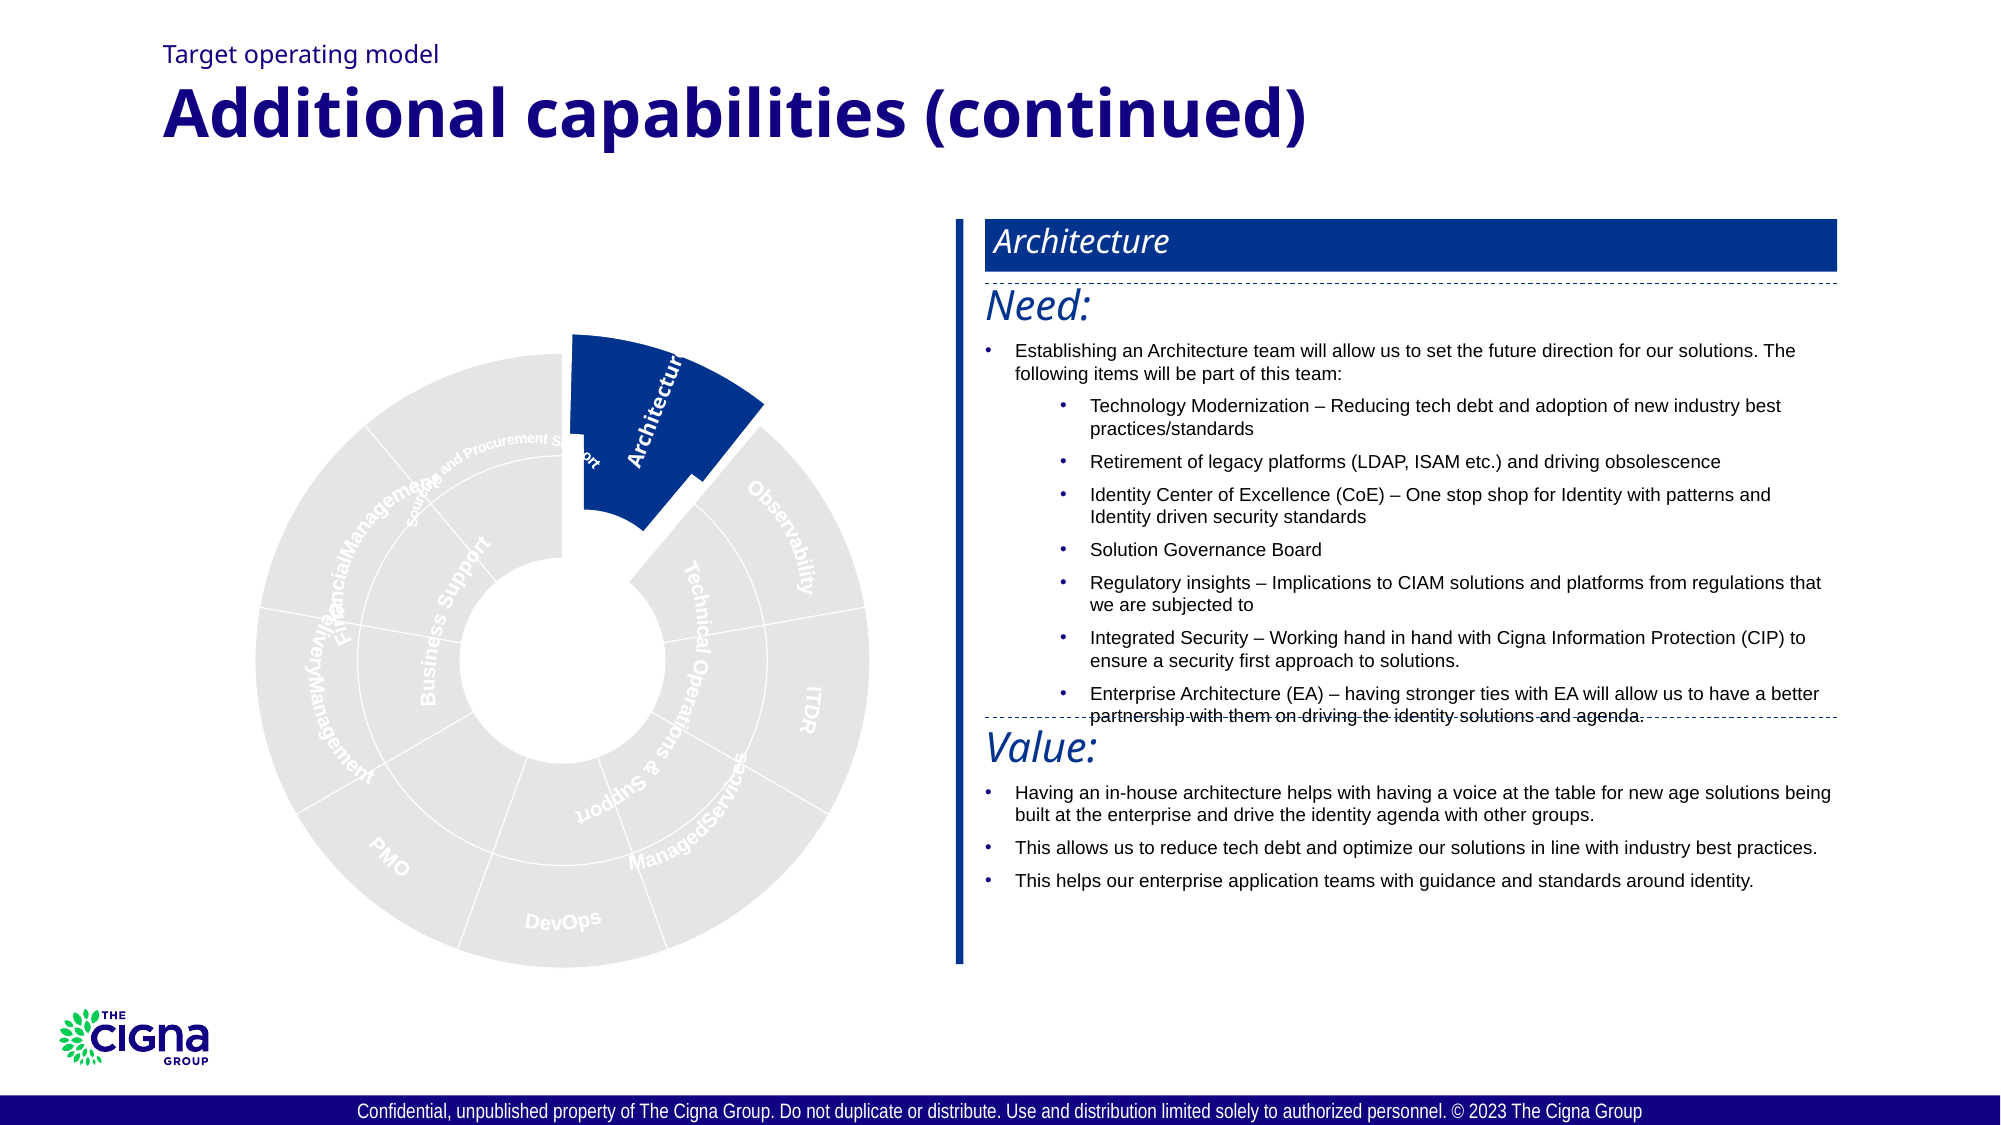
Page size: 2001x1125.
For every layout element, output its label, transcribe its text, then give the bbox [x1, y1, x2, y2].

text_box Architecture [985, 219, 1838, 272]
title Additional capabilities (continued) [163, 70, 1838, 159]
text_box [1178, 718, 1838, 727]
text_box Value: Having an in-house architecture helps with having a voice at the table for new age solutions being built at the enterprise and drive the identity agenda with other groups. This allows us to reduce tech debt and optimize our solutions in line with industry best practices. This helps our enterprise application teams with guidance and standards around identity. [1178, 730, 1838, 892]
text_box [53, 285, 1178, 1036]
list Target operating model [162, 31, 1837, 62]
text_box Need: Establishing an Architecture team will allow us to set the future direction for our solutions. The following items will be part of this team: Technology Modernization – Reducing tech debt and adoption of new industry best practices/standards Retirement of legacy platforms (LDAP, ISAM etc.) and driving obsolescence Identity Center of Excellence (CoE) – One stop shop for Identity with patterns and Identity driven security standards Solution Governance Board Regulatory insights – Implications to CIAM solutions and platforms from regulations that we are subjected to Integrated Security – Working hand in hand with Cigna Information Protection (CIP) to ensure a security first approach to solutions. Enterprise Architecture (EA) – having stronger ties with EA will allow us to have a better partnership with them on driving the identity solutions and agenda. [1178, 288, 1838, 717]
text_box [955, 218, 964, 285]
